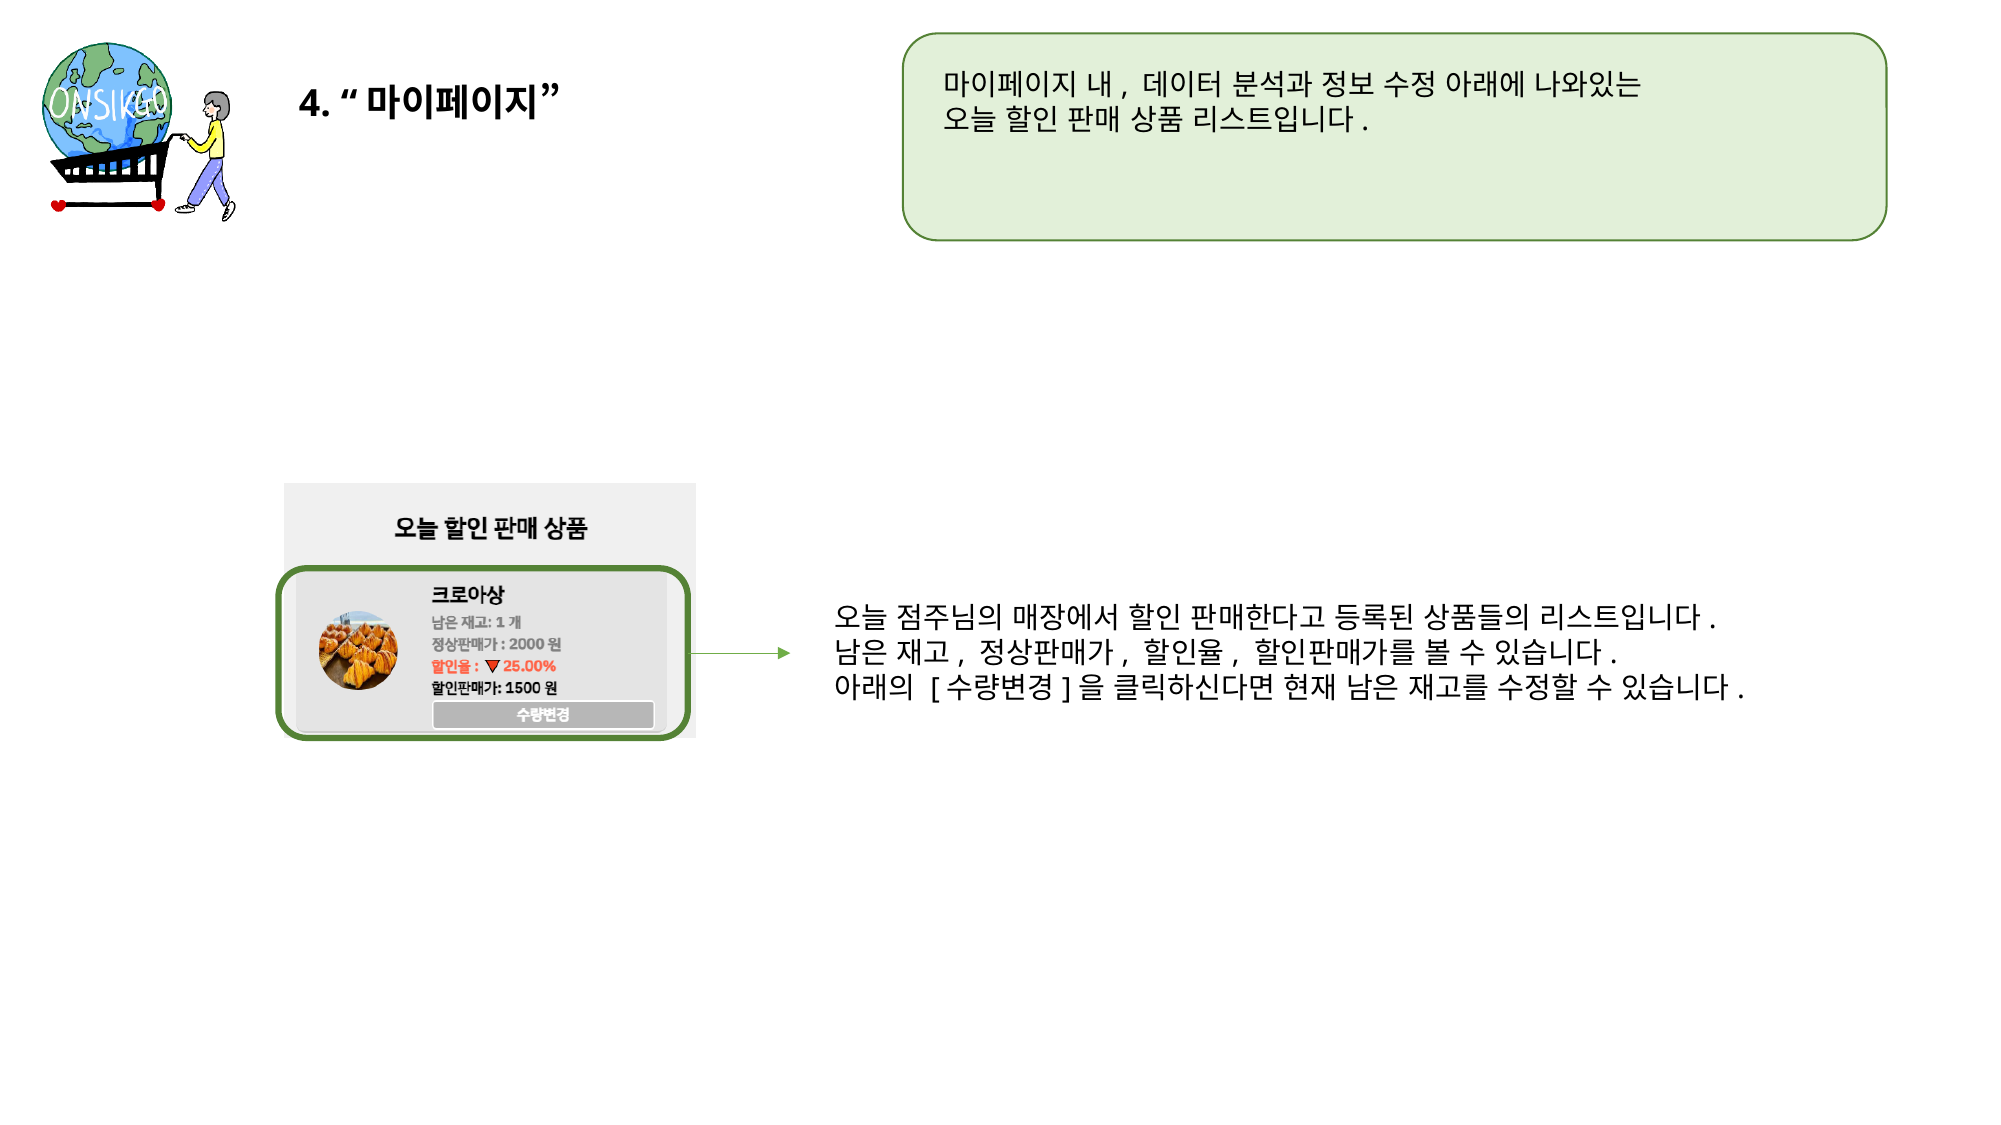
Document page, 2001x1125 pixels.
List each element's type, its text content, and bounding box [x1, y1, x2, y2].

text_box [901, 32, 1888, 242]
picture [42, 42, 236, 222]
text_box 마이페이지 내, 데이터 분석과 정보 수정 아래에 나와있는 오늘 할인 판매 상품 리스트입니다. [928, 58, 1858, 144]
text_box [277, 578, 284, 729]
text_box 오늘 점주님의 매장에서 할인 판매한다고 등록된 상품들의 리스트입니다. 남은 재고, 정상판매가, 할인율, 할인판매가를 볼 수 있습니다. 아래의 [수량변경]을 클릭하신다면 현재 남은 재고를 수정할 수 있습니다. [819, 592, 1858, 713]
text_box 4. “마이페이지” [284, 71, 791, 132]
picture [284, 483, 696, 738]
